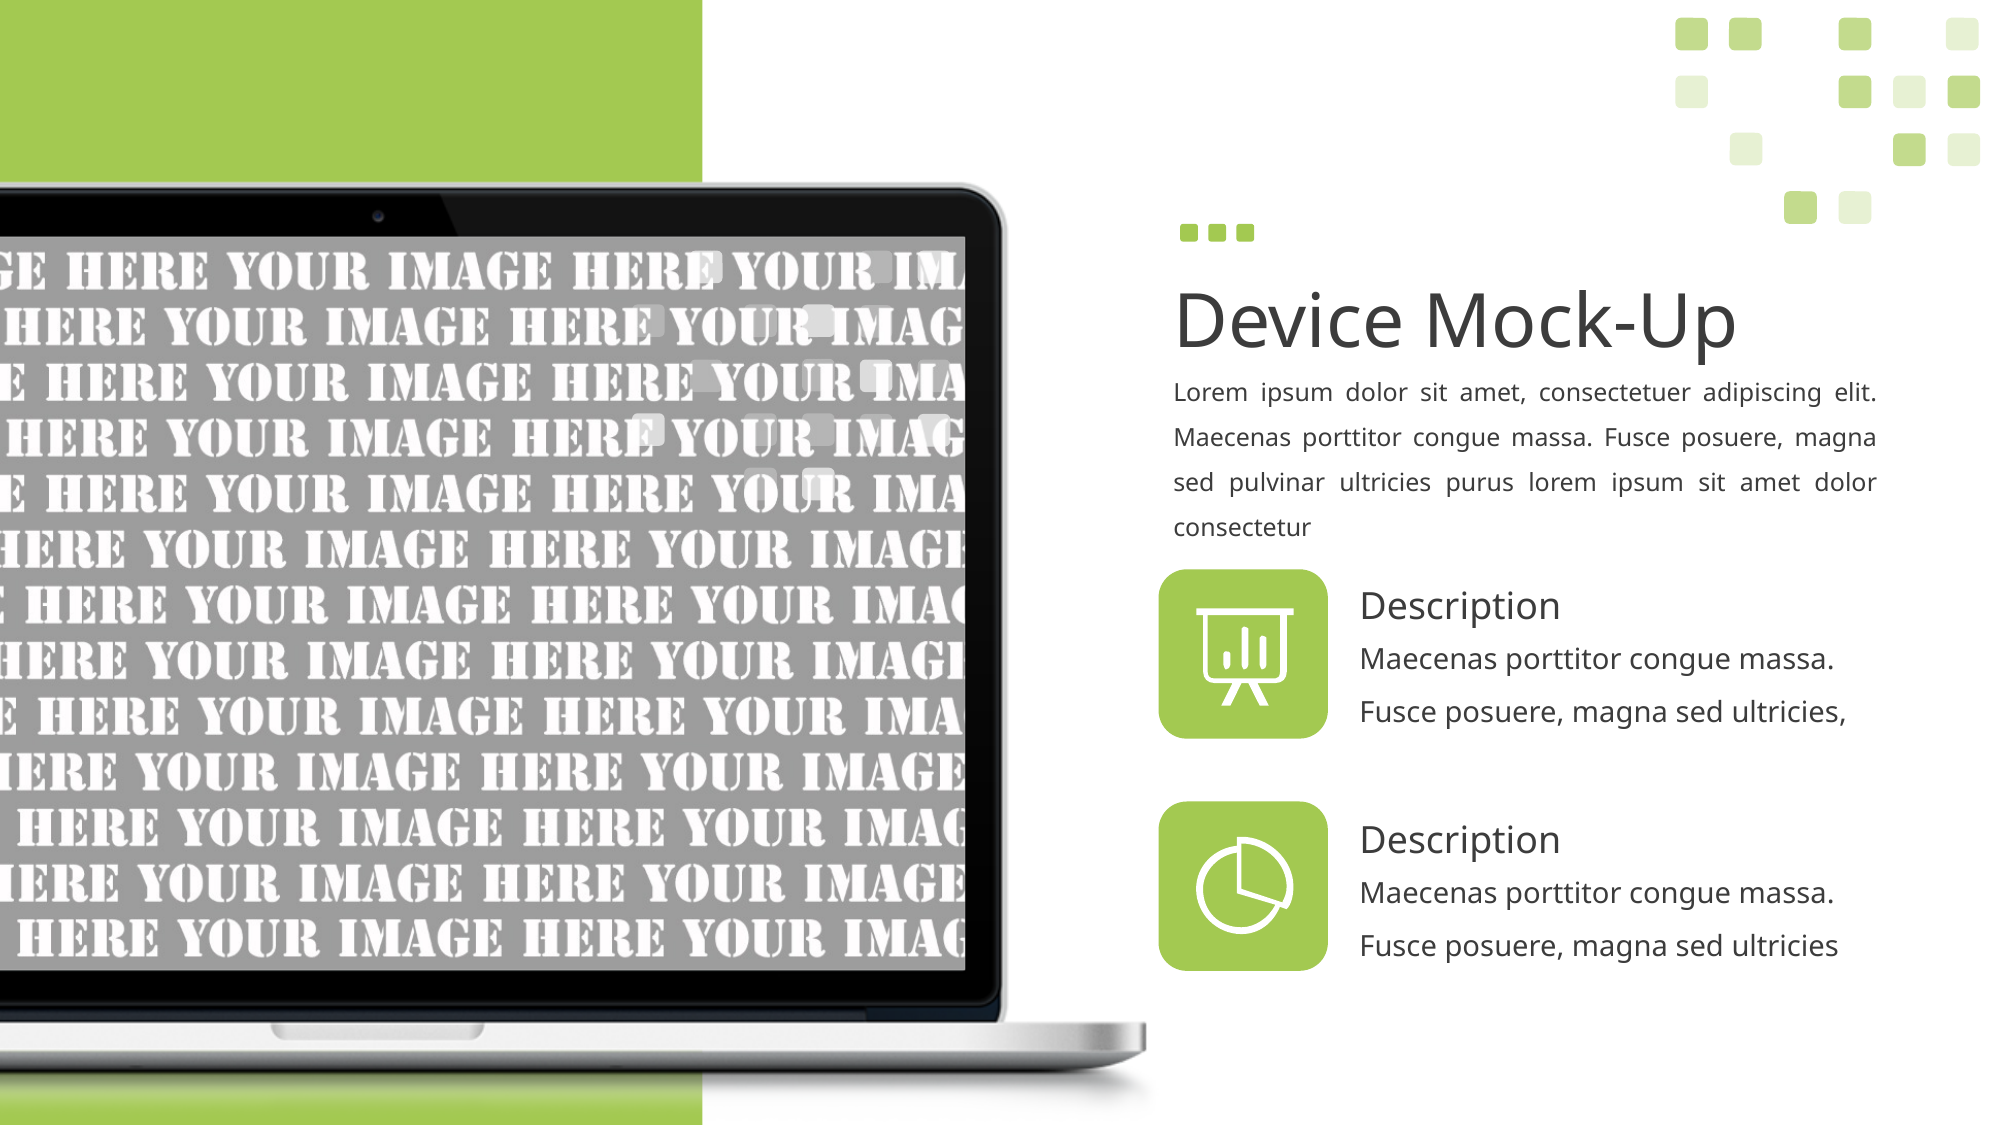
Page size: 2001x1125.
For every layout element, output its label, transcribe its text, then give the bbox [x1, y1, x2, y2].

text_box Description [1344, 808, 1771, 849]
text_box Maecenas porttitor congue massa. Fusce posuere, magna sed ultricies [1344, 849, 1872, 970]
picture [0, 181, 1159, 1125]
text_box [1195, 835, 1295, 936]
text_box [1675, 17, 1981, 224]
text_box Lorem ipsum dolor sit amet, consectetuer adipiscing elit. Maecenas porttitor congue massa. Fusce posuere, magna sed pulvinar ultricies purus lorem ipsum sit amet dolor consectetur [1159, 354, 1894, 549]
text_box Description [1344, 574, 1771, 615]
text_box [1159, 568, 1329, 740]
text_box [1180, 223, 1255, 242]
title Device Mock-Up [1159, 214, 2000, 432]
text_box [0, 0, 703, 181]
text_box [1159, 800, 1329, 972]
text_box Maecenas porttitor congue massa. Fusce posuere, magna sed ultricies, [1344, 615, 1872, 736]
text_box [1195, 607, 1295, 707]
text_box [631, 250, 951, 501]
